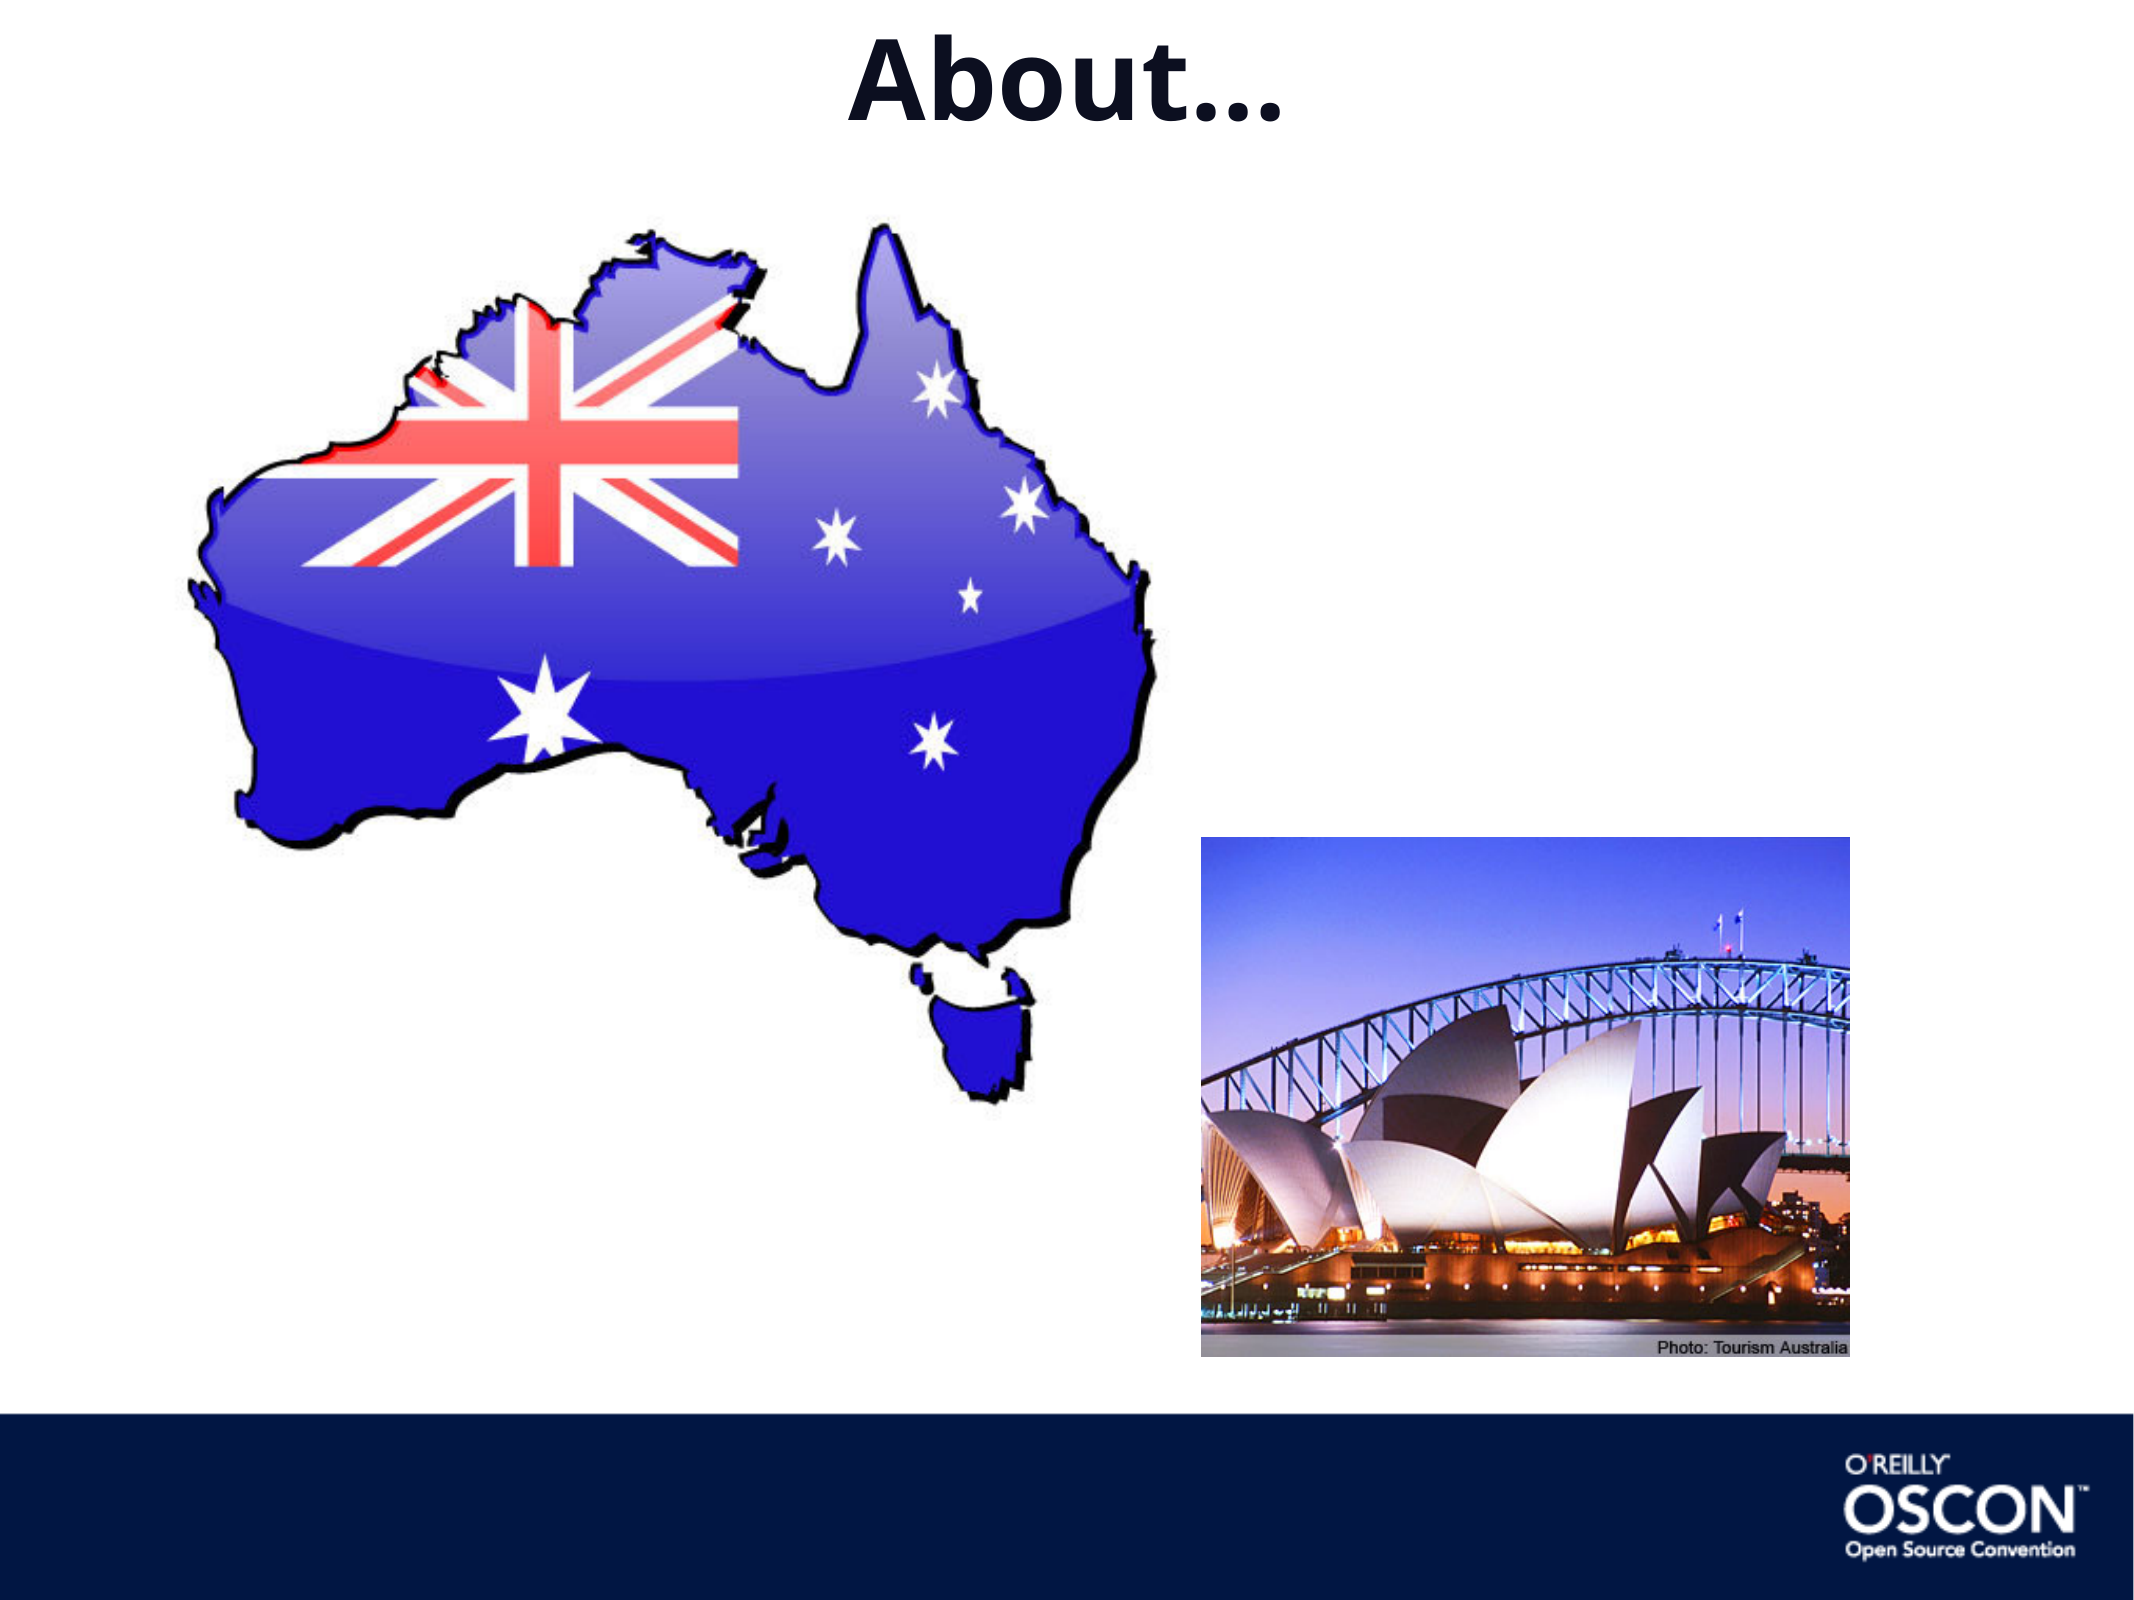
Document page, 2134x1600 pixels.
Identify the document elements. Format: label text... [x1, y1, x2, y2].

title About… [41, 0, 2095, 151]
picture [0, 0, 2134, 1600]
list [1200, 837, 1850, 1357]
